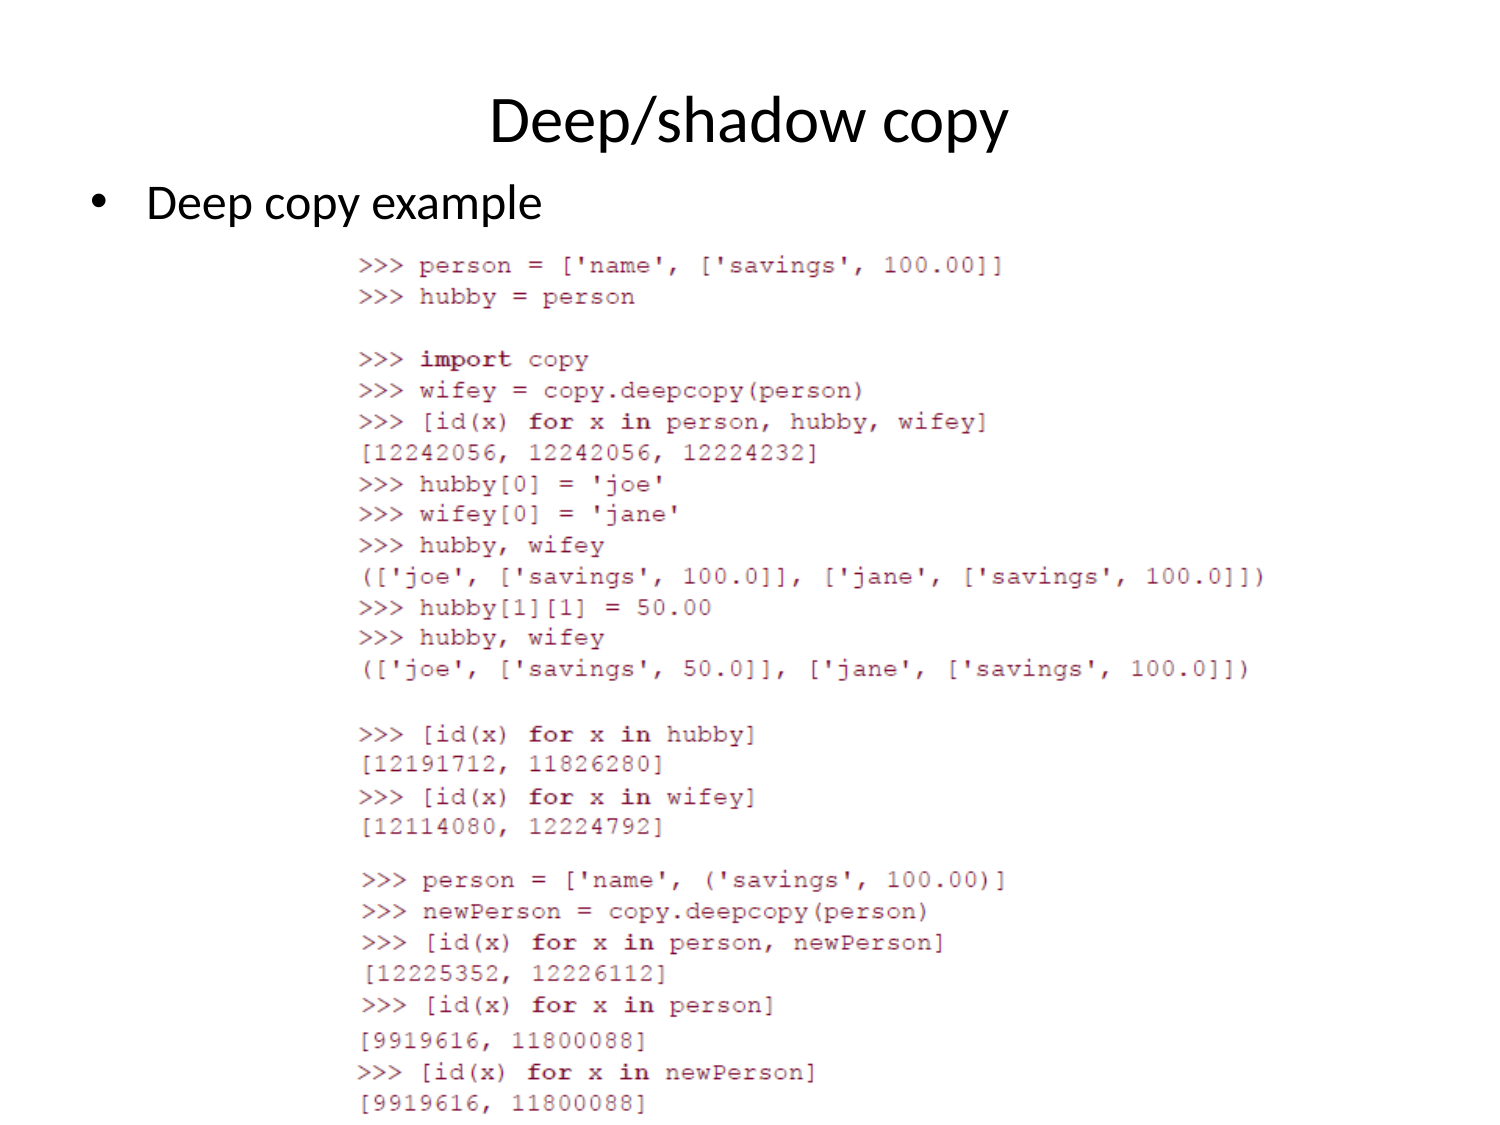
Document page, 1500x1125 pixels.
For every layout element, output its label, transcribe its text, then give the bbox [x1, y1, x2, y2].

picture [349, 243, 1279, 1125]
title Deep/shadow copy [75, 45, 1425, 162]
list Deep copy example [75, 162, 1425, 1100]
